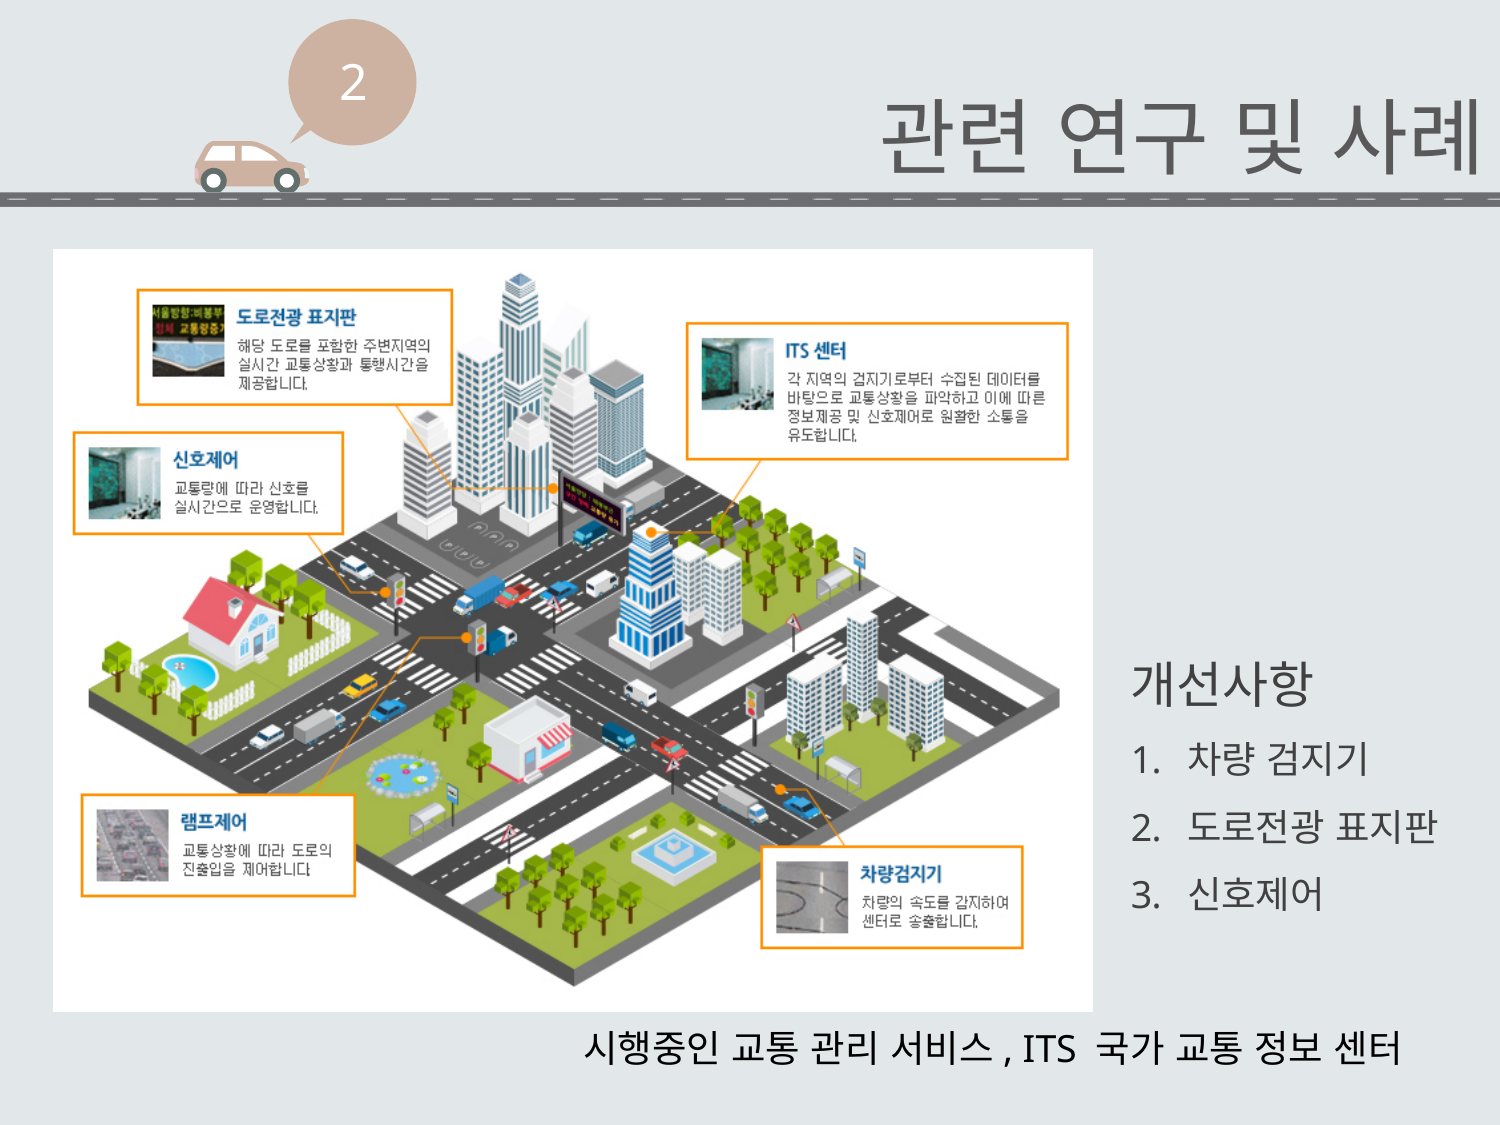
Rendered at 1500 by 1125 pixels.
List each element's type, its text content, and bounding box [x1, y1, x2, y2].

text_box 개선사항 차량 검지기 도로전광 표지판 신호제어 [1116, 586, 1498, 984]
picture [52, 249, 1093, 1012]
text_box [0, 18, 1500, 207]
text_box 시행중인 교통 관리 서비스, ITS 국가 교통 정보 센터 [568, 1017, 1419, 1078]
